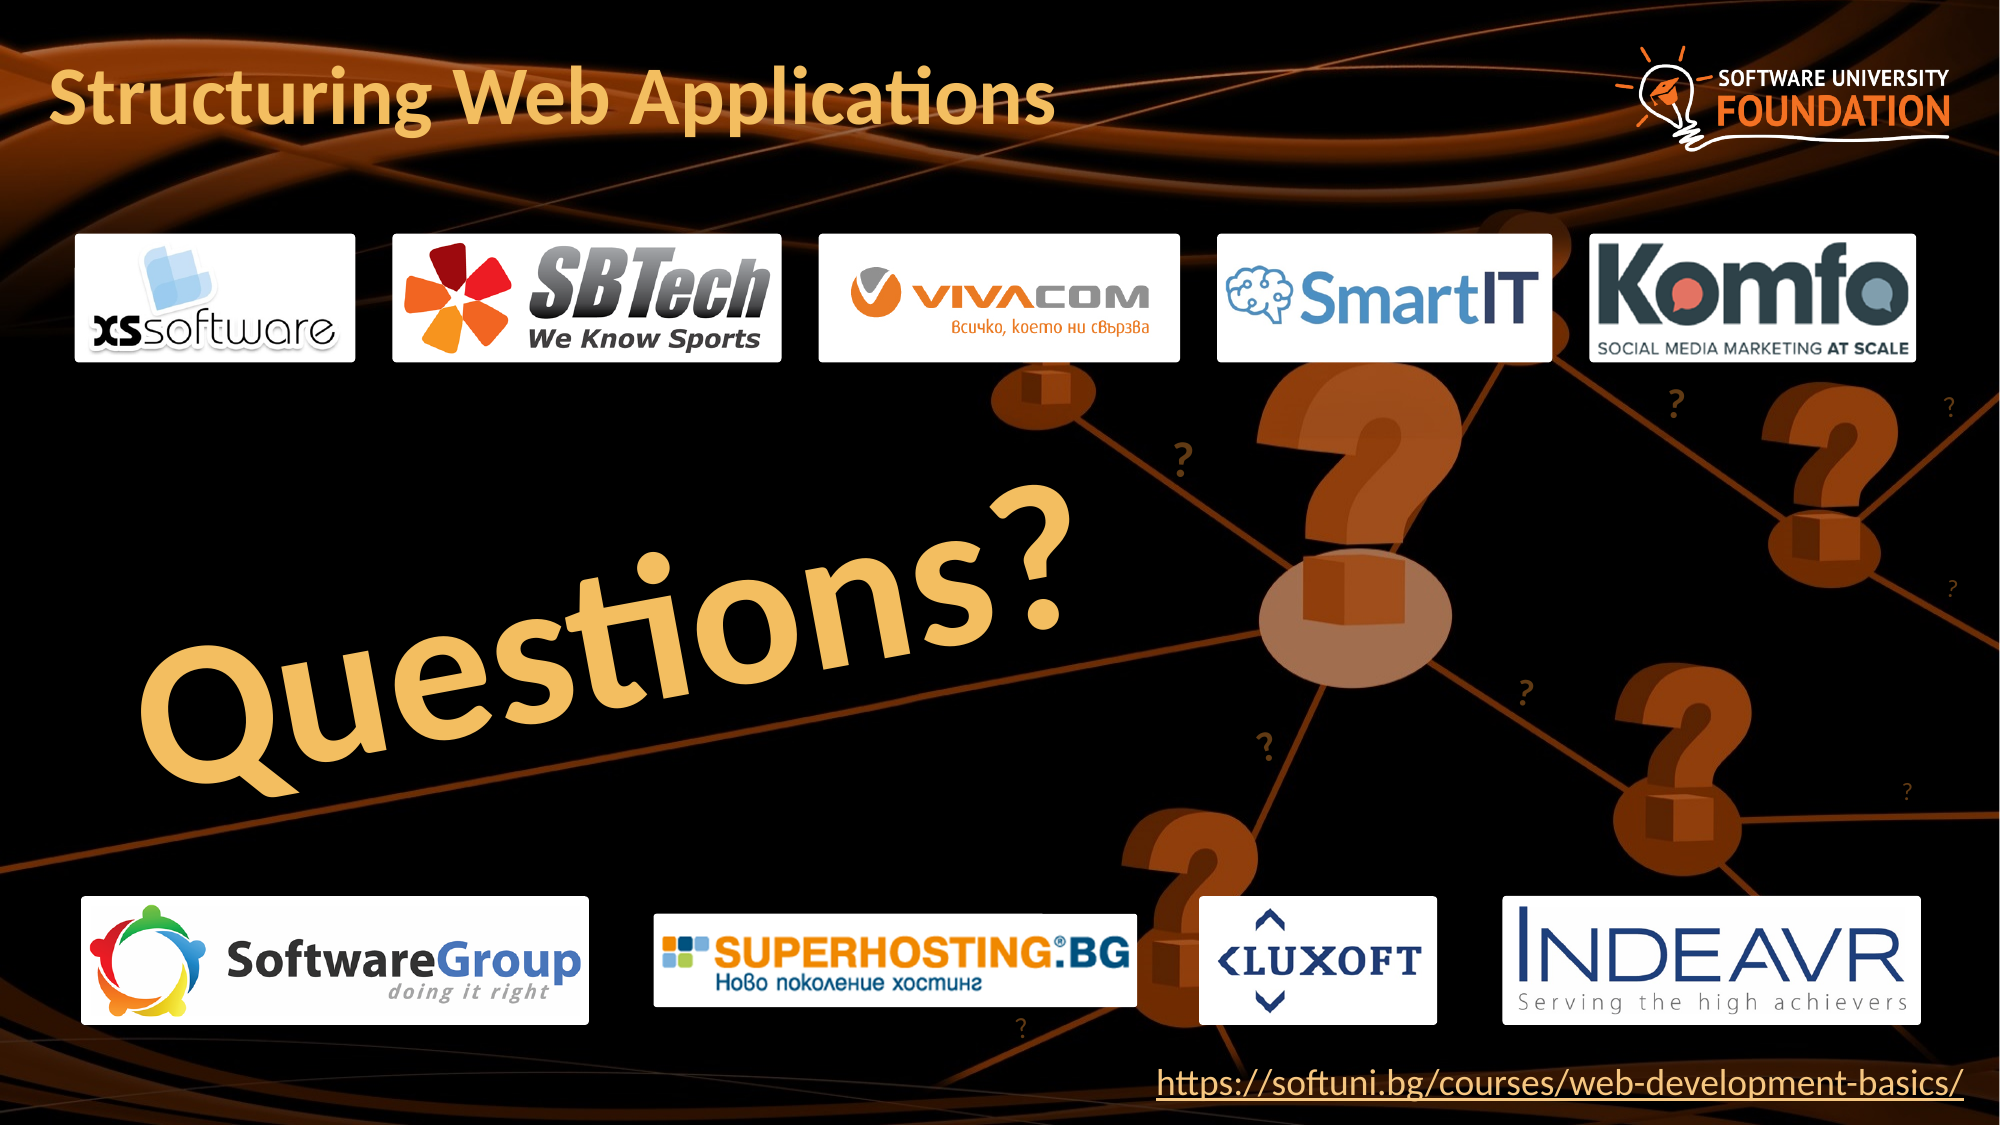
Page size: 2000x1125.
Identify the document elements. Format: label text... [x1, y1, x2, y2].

list https://softuni.bg/courses/web-development-basics/ [250, 1050, 1971, 1125]
picture [0, 0, 2000, 1125]
title Structuring Web Applications [30, 6, 1602, 189]
